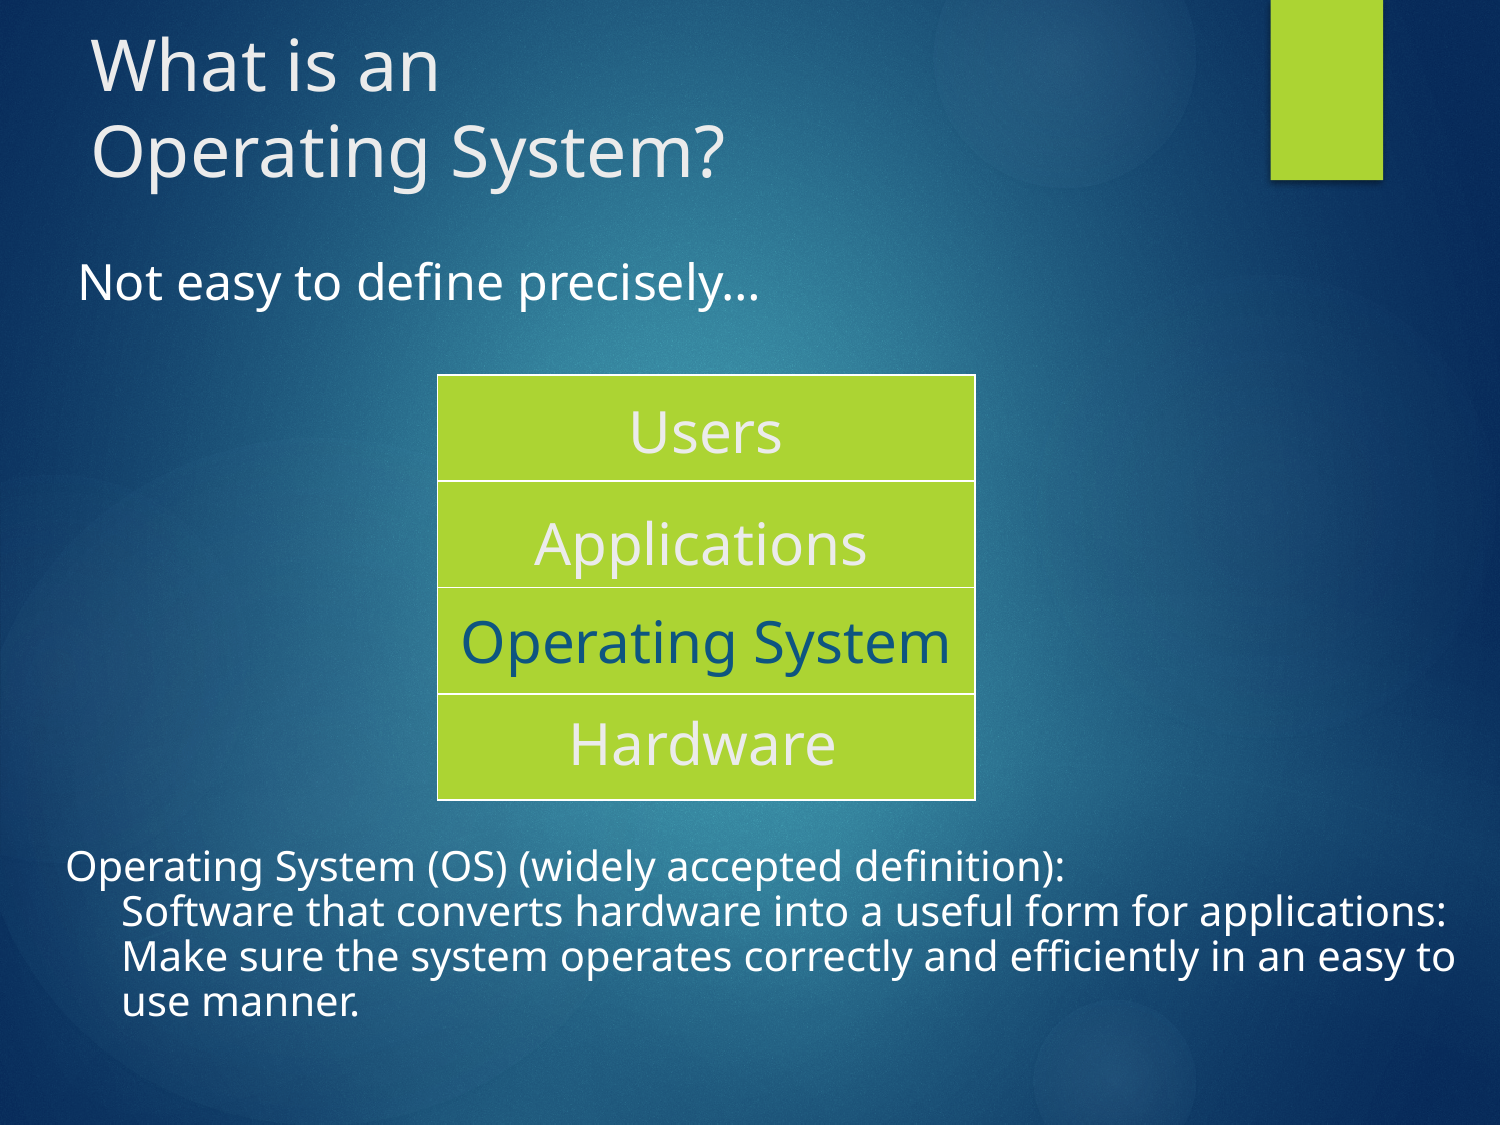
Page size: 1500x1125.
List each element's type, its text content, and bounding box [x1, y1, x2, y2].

title What is an Operating System? [75, 12, 1450, 200]
text_box Not easy to define precisely… [62, 249, 1338, 338]
list Operating System (OS) (widely accepted definition): Software that converts hardware into a useful form for applications: Make sure the system operates correctly and efficiently in an easy to use manner. [50, 837, 1500, 1088]
text_box Users [575, 387, 838, 473]
text_box Operating System [437, 588, 975, 694]
text_box [437, 481, 975, 588]
text_box [437, 694, 975, 800]
text_box [437, 375, 975, 481]
text_box Applications [519, 500, 884, 585]
text_box Hardware [553, 699, 853, 785]
